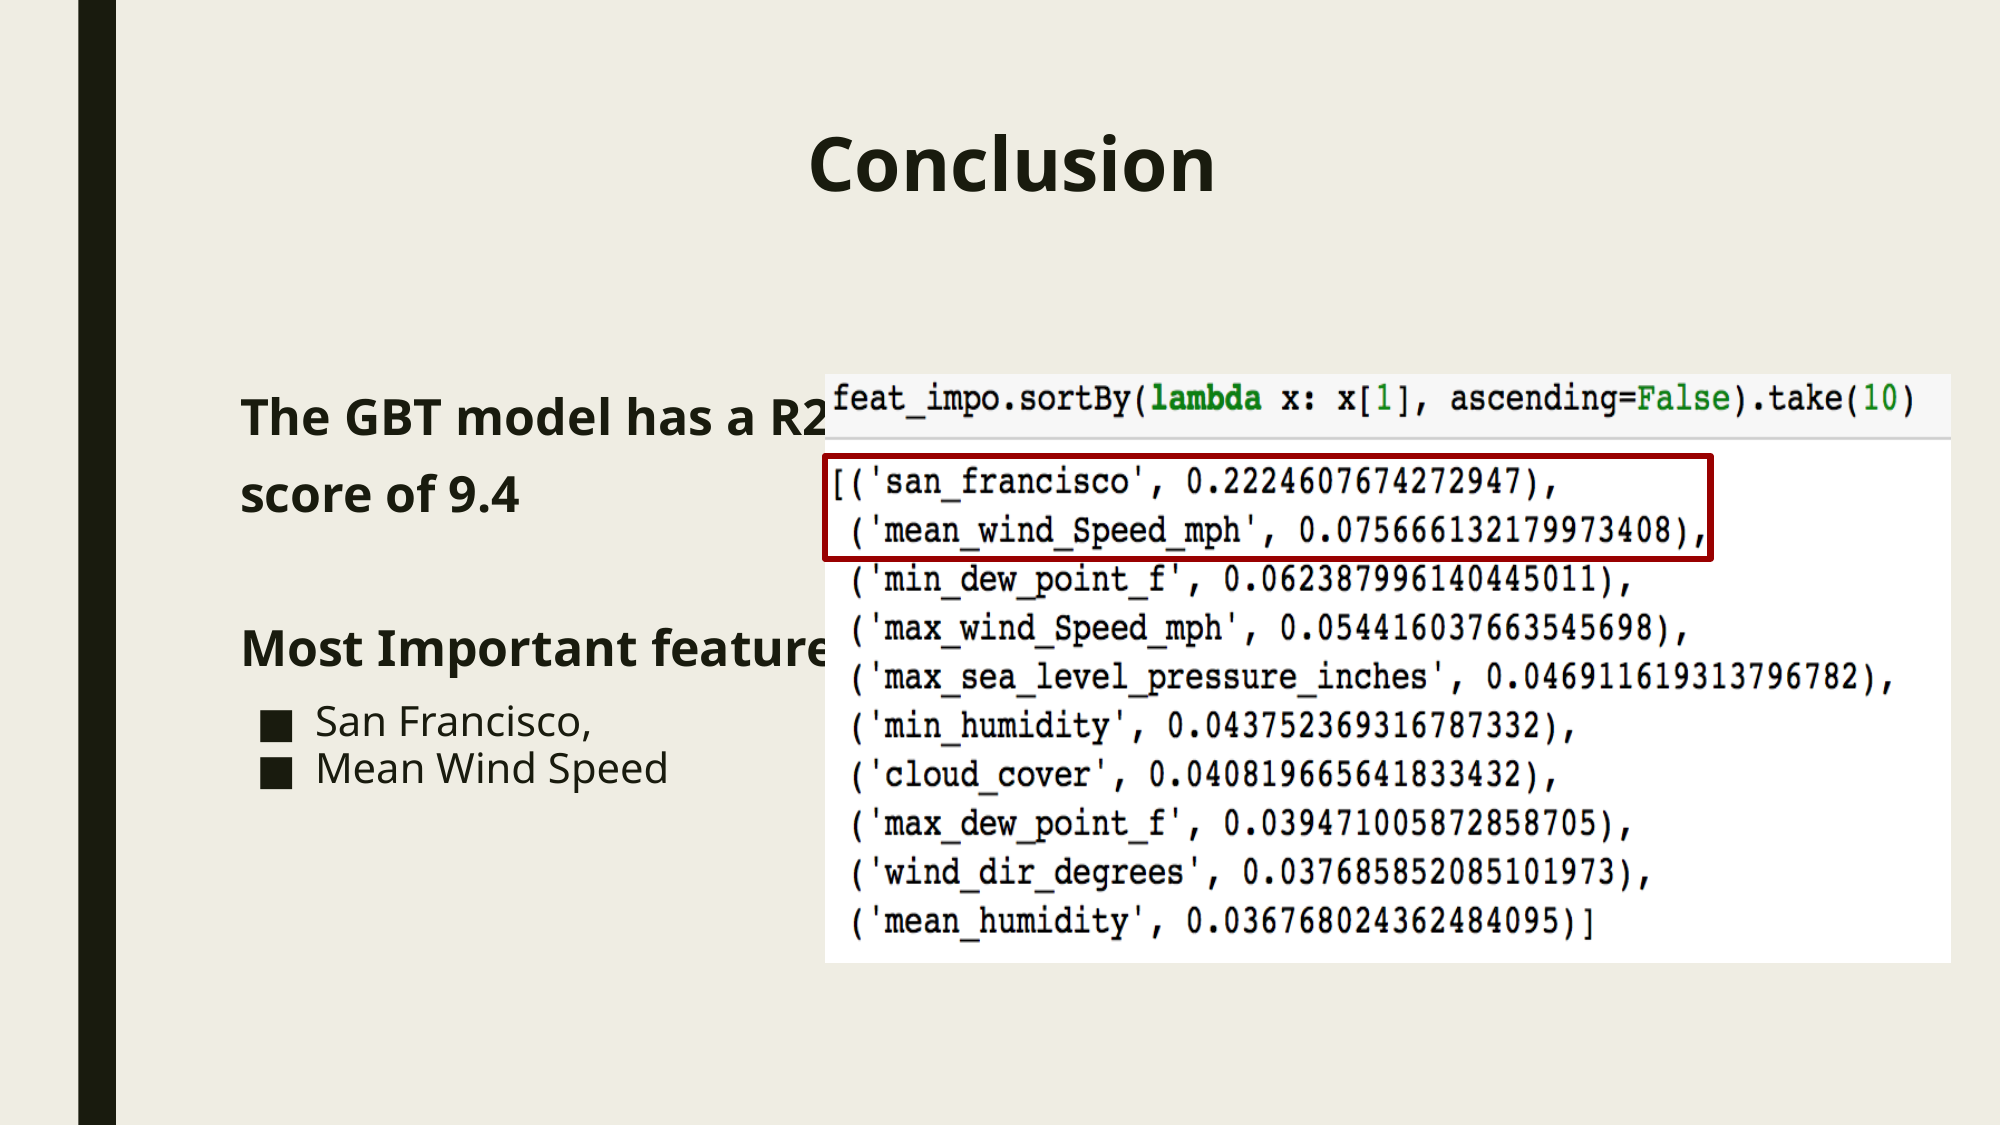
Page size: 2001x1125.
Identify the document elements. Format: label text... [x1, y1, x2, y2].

title Conclusion [225, 112, 1800, 357]
list The GBT model has a R2 score of 9.4 Most Important features San Francisco, Mean Wind Speed [225, 375, 822, 963]
picture [824, 374, 1951, 963]
